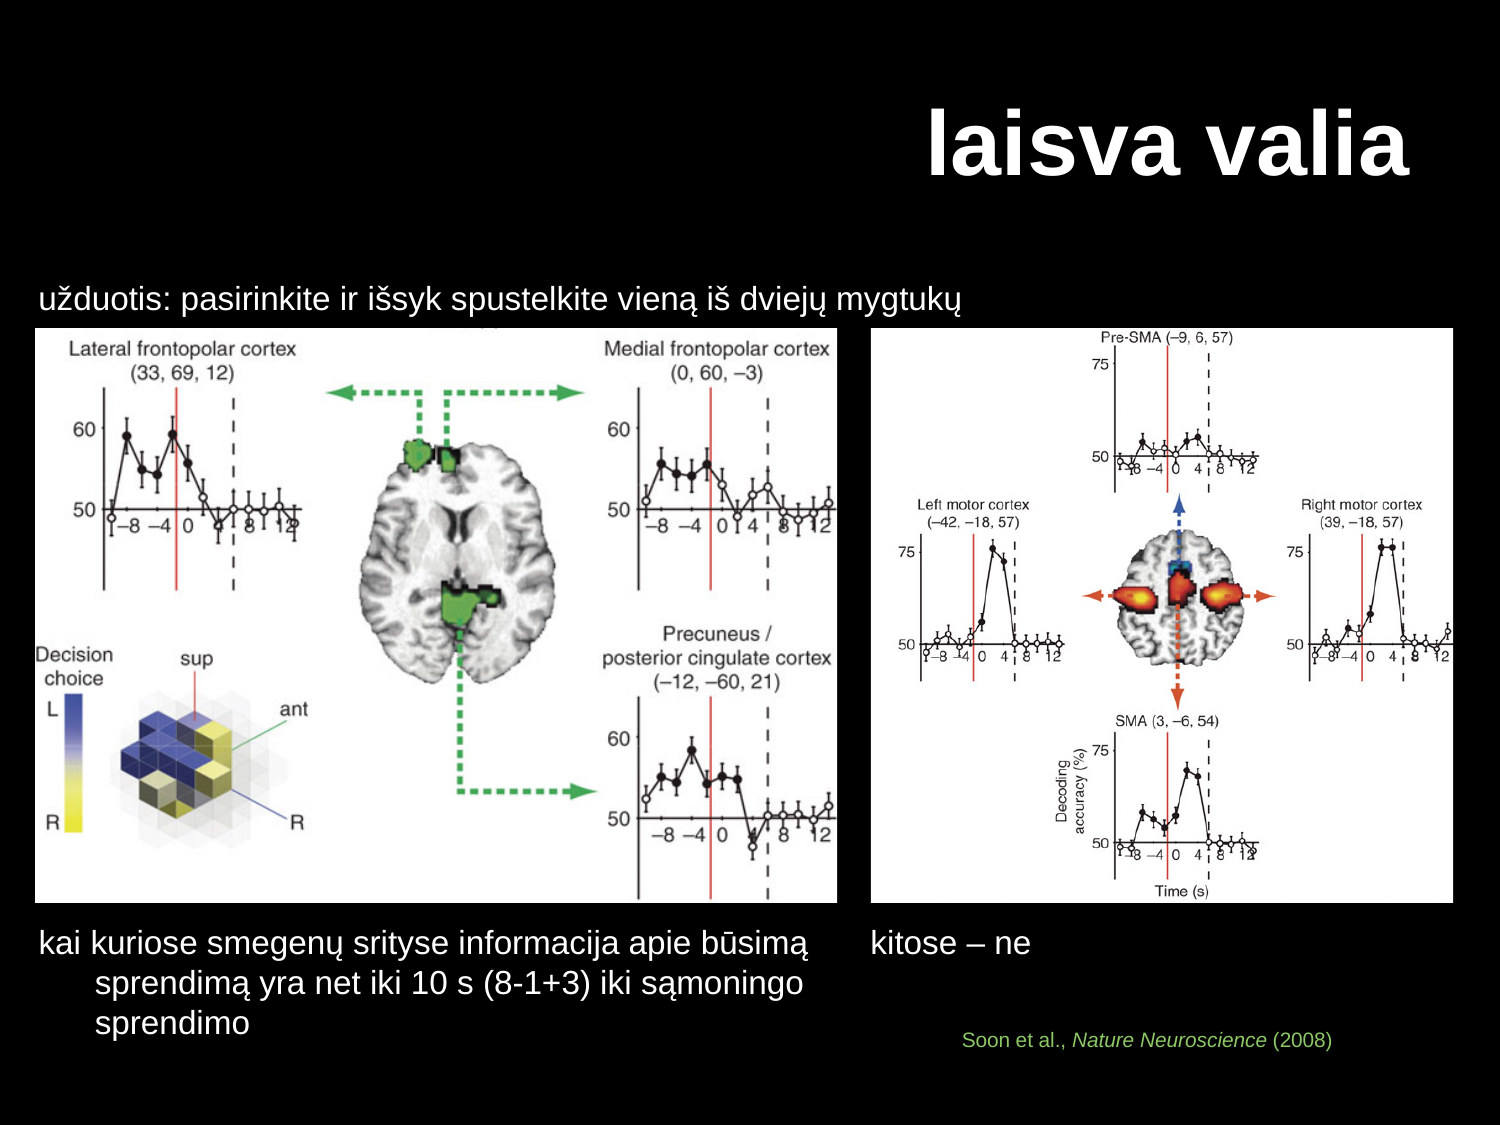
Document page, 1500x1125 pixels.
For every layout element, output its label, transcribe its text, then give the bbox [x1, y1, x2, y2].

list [34, 327, 838, 903]
text_box kitose – ne [855, 913, 1055, 973]
title laisva valia [75, 45, 1425, 233]
picture [870, 327, 1454, 903]
text_box kai kuriose smegenų srityse informacija apie būsimą sprendimą yra net iki 10 s (8-1+3) iki sąmoningo sprendimo [23, 913, 844, 1077]
text_box užduotis: pasirinkite ir išsyk spustelkite vieną iš dviejų mygtukų [23, 269, 1043, 328]
text_box Soon et al., Nature Neuroscience (2008) [902, 1019, 1348, 1067]
